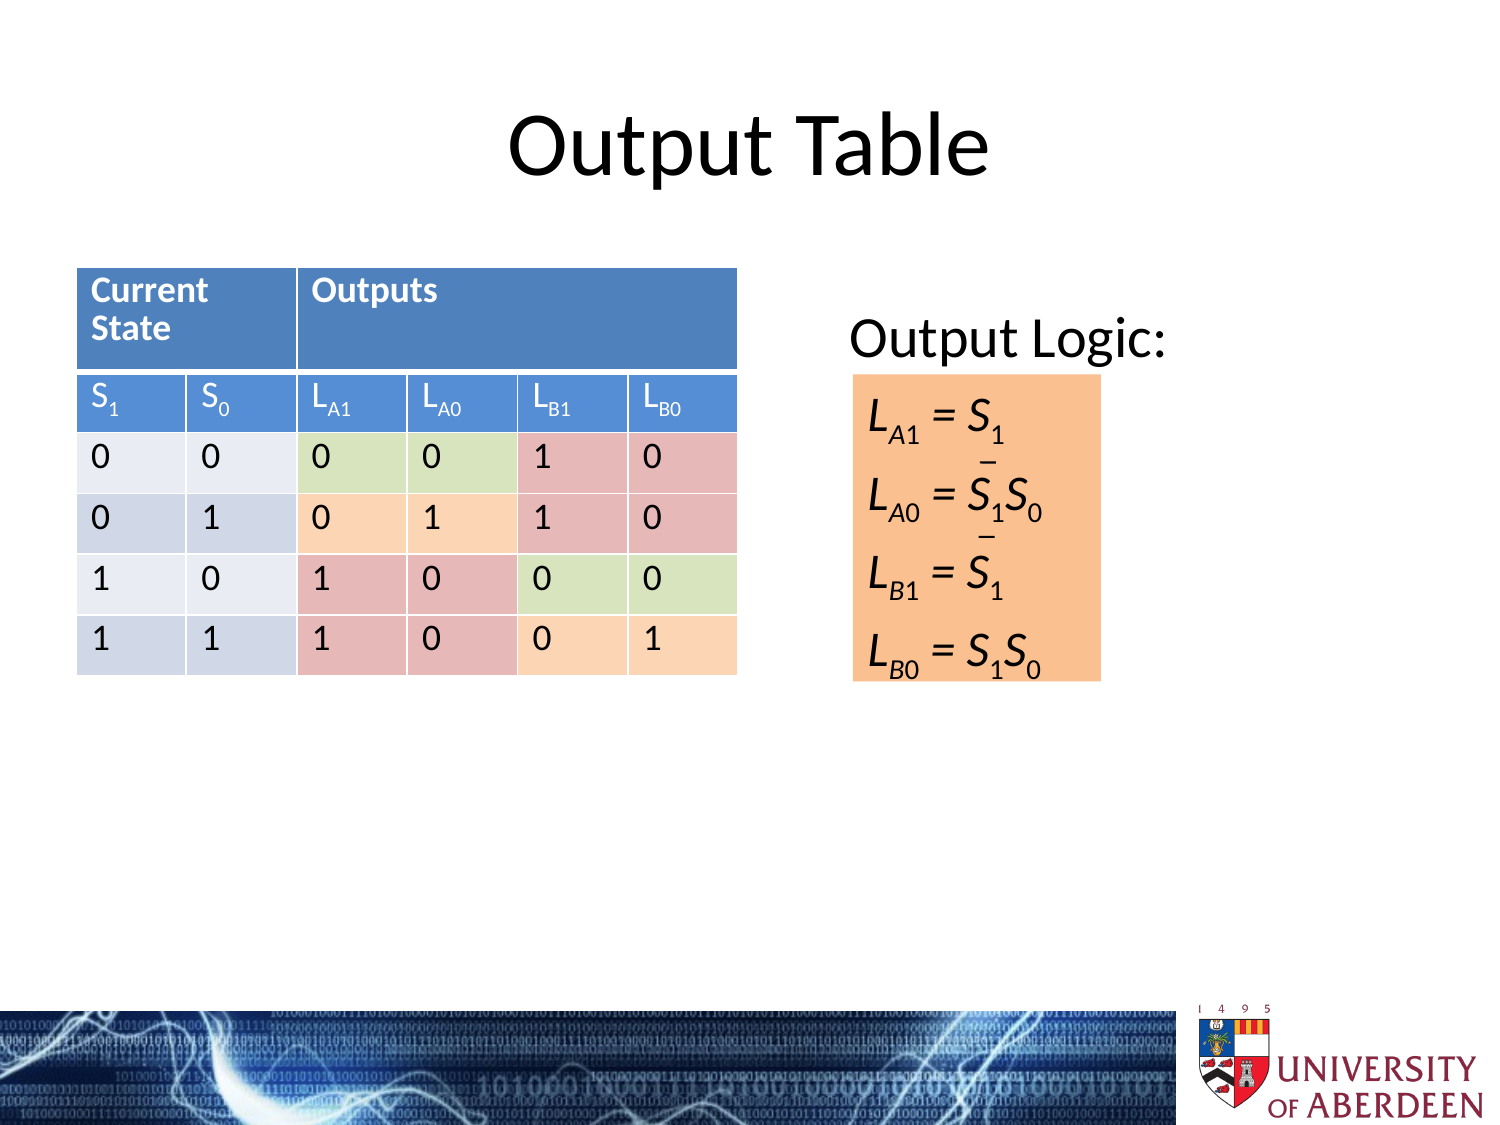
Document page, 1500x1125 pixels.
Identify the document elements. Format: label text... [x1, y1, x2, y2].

title Output Table [75, 45, 1425, 233]
table_cell 1 [77, 616, 185, 675]
table_cell 1 [518, 433, 627, 493]
table_cell LB0 [629, 375, 737, 432]
table_cell 1 [518, 494, 627, 553]
table_header Outputs [298, 268, 737, 369]
table_cell 0 [408, 433, 517, 493]
table_cell 1 [187, 616, 296, 675]
table_cell 1 [629, 616, 737, 675]
table_cell 0 [187, 433, 296, 493]
table_cell 0 [77, 494, 185, 553]
table_cell S0 [187, 375, 296, 432]
table_cell 0 [187, 555, 296, 614]
table_cell LB1 [518, 375, 627, 432]
table_cell 0 [629, 555, 737, 614]
table_cell 1 [298, 555, 406, 614]
table_cell 1 [187, 494, 296, 553]
table_cell 0 [408, 616, 517, 675]
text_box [852, 374, 1102, 682]
table_cell 0 [518, 555, 627, 614]
table_cell 1 [298, 616, 406, 675]
table_cell 0 [408, 555, 517, 614]
text_box Output Logic: [834, 291, 1184, 377]
table_cell 0 [298, 433, 406, 493]
table_cell 0 [629, 433, 737, 493]
table_cell S1 [77, 375, 185, 432]
table_cell 1 [408, 494, 517, 553]
table_cell LA1 [298, 375, 406, 432]
table_cell 0 [518, 616, 627, 675]
table_cell 0 [298, 494, 406, 553]
table_header Current State [77, 268, 296, 369]
picture [0, 1011, 1176, 1125]
table_cell LA0 [408, 375, 517, 432]
table_cell 0 [629, 494, 737, 553]
table_cell 0 [77, 433, 185, 493]
table_cell 1 [77, 555, 185, 614]
